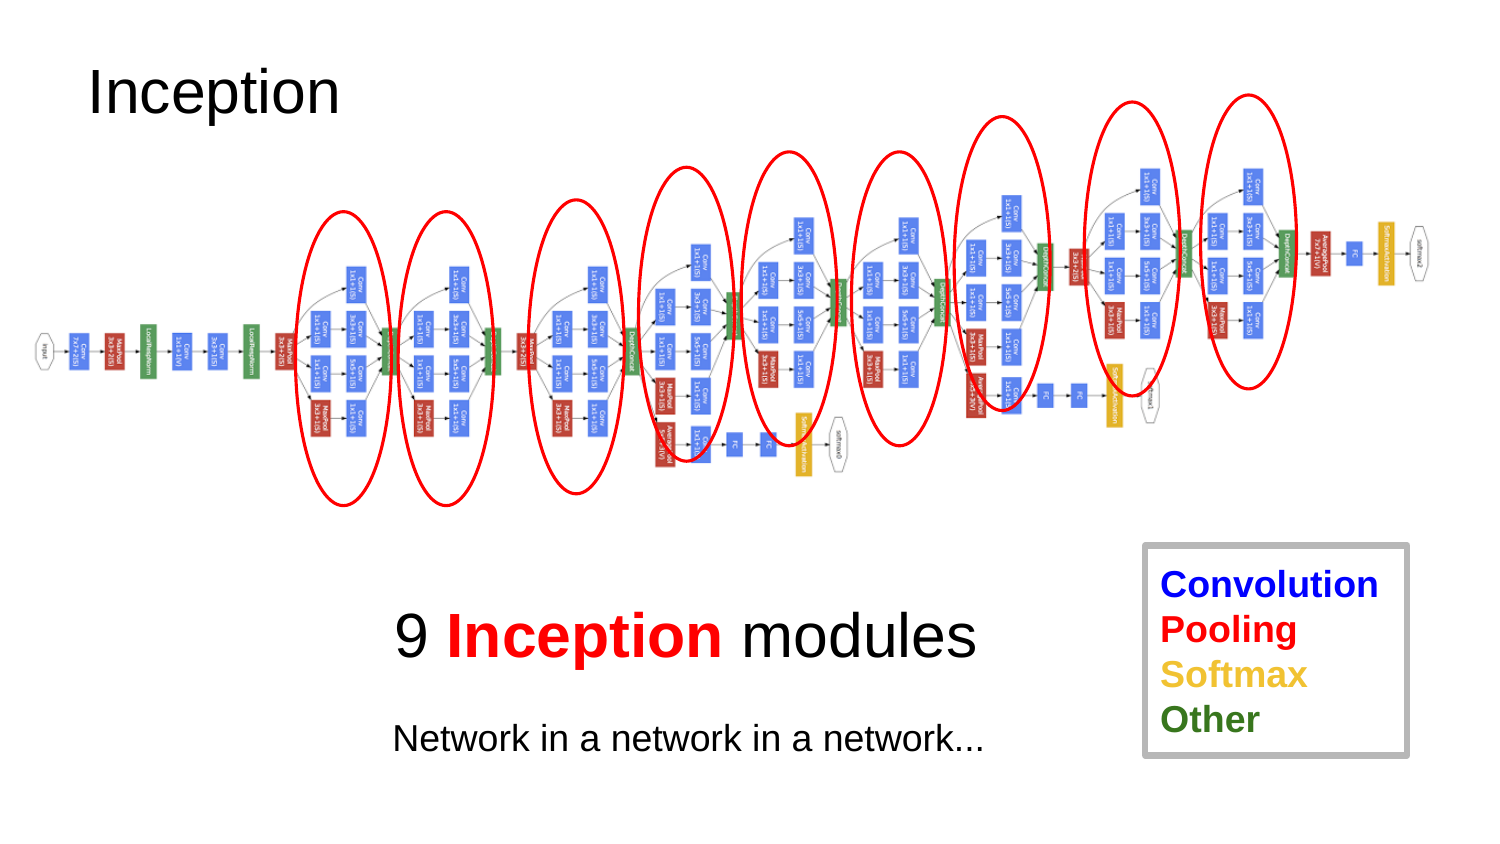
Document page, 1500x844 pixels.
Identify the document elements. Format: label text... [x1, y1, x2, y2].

text_box 9 Inception modules [264, 580, 1109, 686]
text_box [435, 502, 457, 506]
text_box Network in a network in a network... [377, 698, 1085, 774]
text_box Convolution Pooling Softmax Other [1145, 545, 1408, 756]
text_box [971, 116, 1033, 150]
text_box [332, 502, 354, 506]
text_box [1211, 94, 1286, 150]
text_box [1096, 101, 1168, 150]
picture [17, 151, 1446, 494]
text_box Inception [72, 36, 1428, 142]
